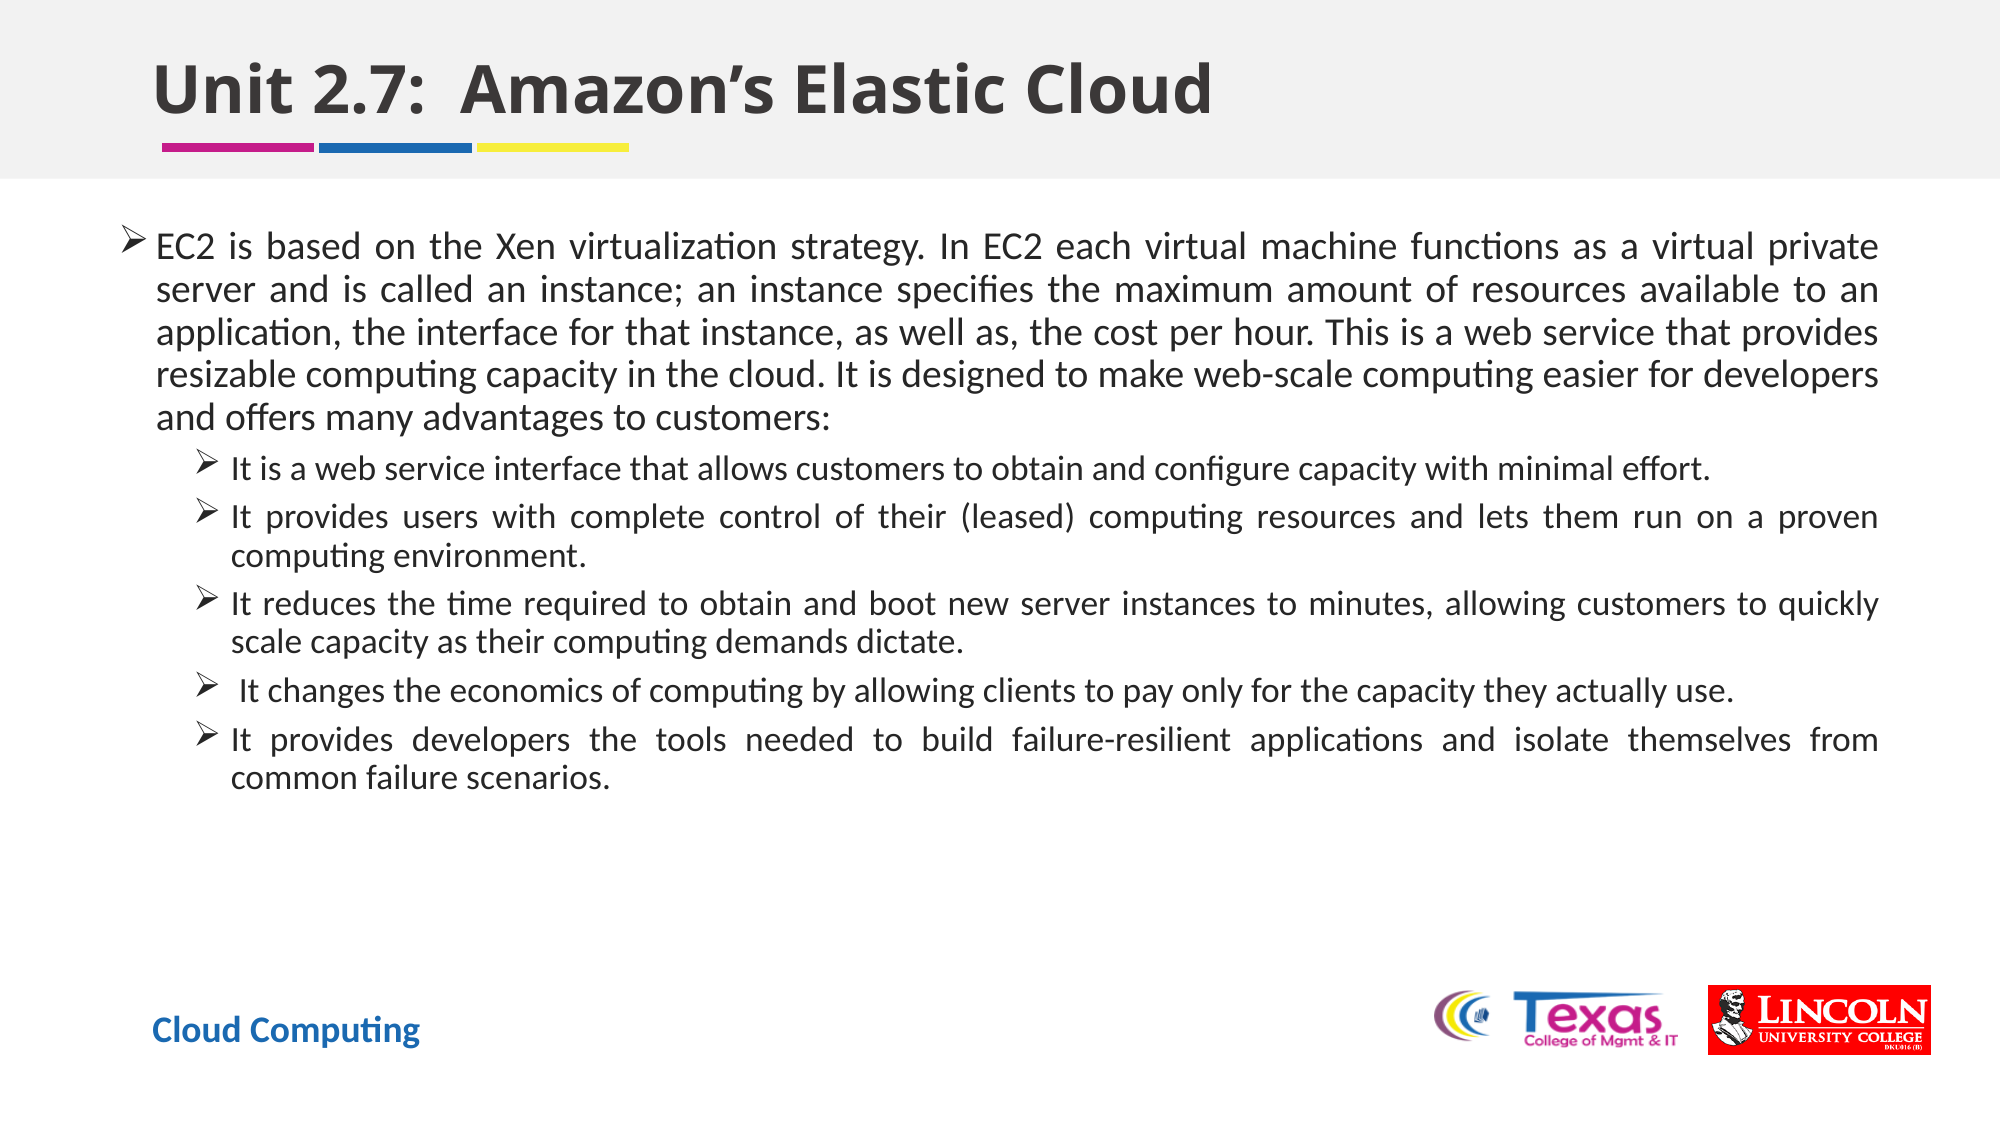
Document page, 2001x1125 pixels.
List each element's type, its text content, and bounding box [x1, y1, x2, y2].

text_box [162, 143, 314, 152]
picture [1708, 985, 1931, 1055]
text_box Cloud Computing [137, 1002, 702, 1069]
title Unit 2.7: Amazon’s Elastic Cloud [0, 0, 2000, 179]
list EC2 is based on the Xen virtualization strategy. In EC2 each virtual machine functions as a virtual private server and is called an instance; an instance specifies the maximum amount of resources available to an application, the interface for that instance, as well as, the cost per hour. This is a web service that provides resizable computing capacity in the cloud. It is designed to make web-scale computing easier for developers and offers many advantages to customers: It is a web service interface that allows customers to obtain and configure capacity with minimal effort. It provides users with complete control of their (leased) computing resources and lets them run on a proven computing environment. It reduces the time required to obtain and boot new server instances to minutes, allowing customers to quickly scale capacity as their computing demands dictate. It changes the economics of computing by allowing clients to pay only for the capacity they actually use. It provides developers the tools needed to build failure-resilient applications and isolate themselves from common failure scenarios. [103, 218, 1897, 946]
picture [1434, 985, 1678, 1055]
text_box [477, 143, 629, 152]
text_box [319, 143, 472, 153]
